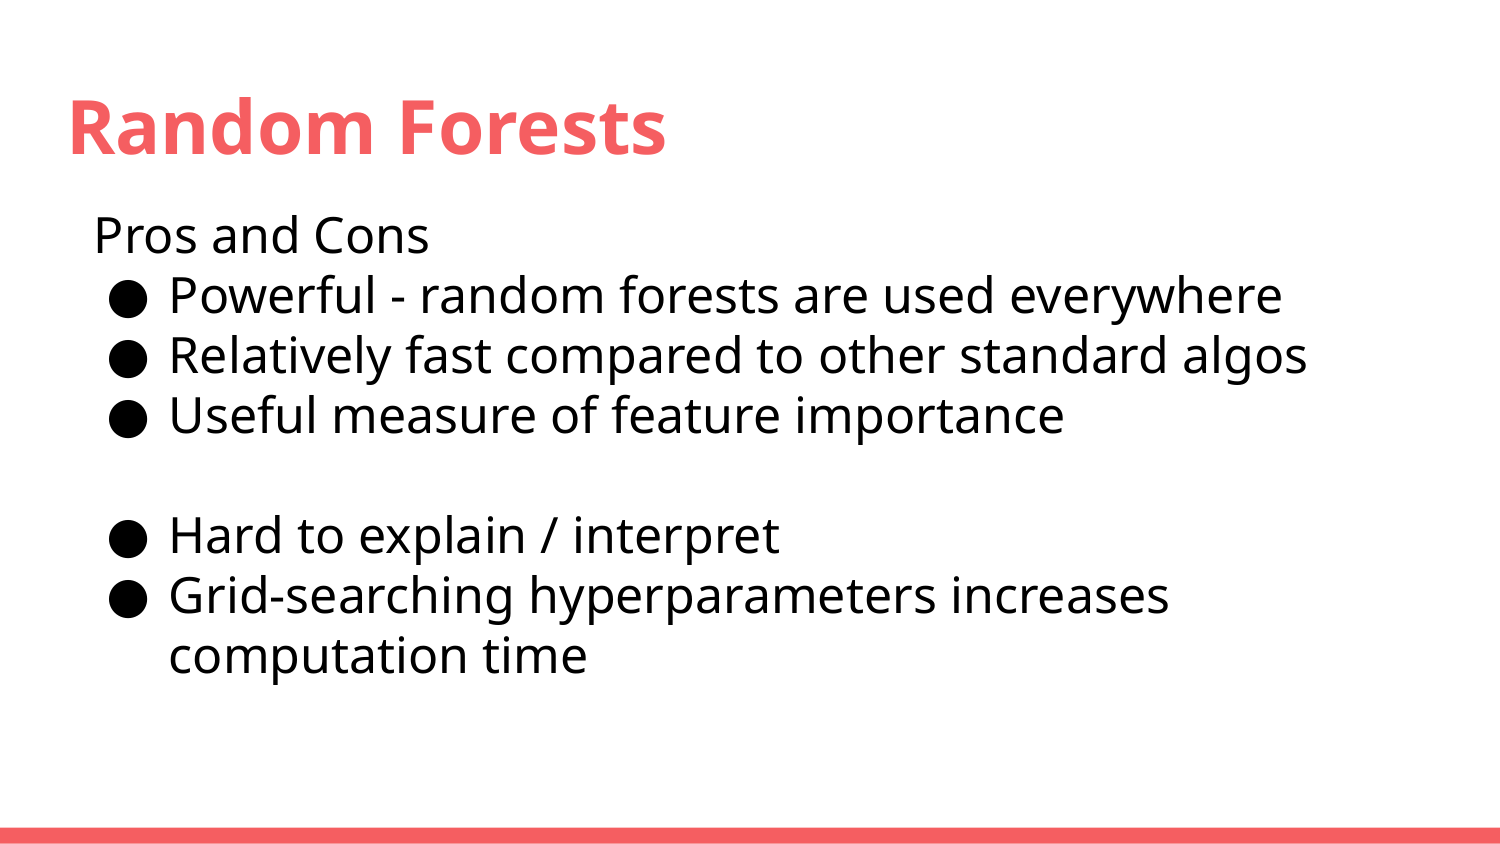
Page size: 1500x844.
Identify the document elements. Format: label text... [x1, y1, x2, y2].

text_box Pros and Cons Powerful - random forests are used everywhere Relatively fast compared to other standard algos Useful measure of feature importance Hard to explain / interpret Grid-searching hyperparameters increases computation time [79, 188, 1421, 250]
title Random Forests [51, 64, 1449, 167]
